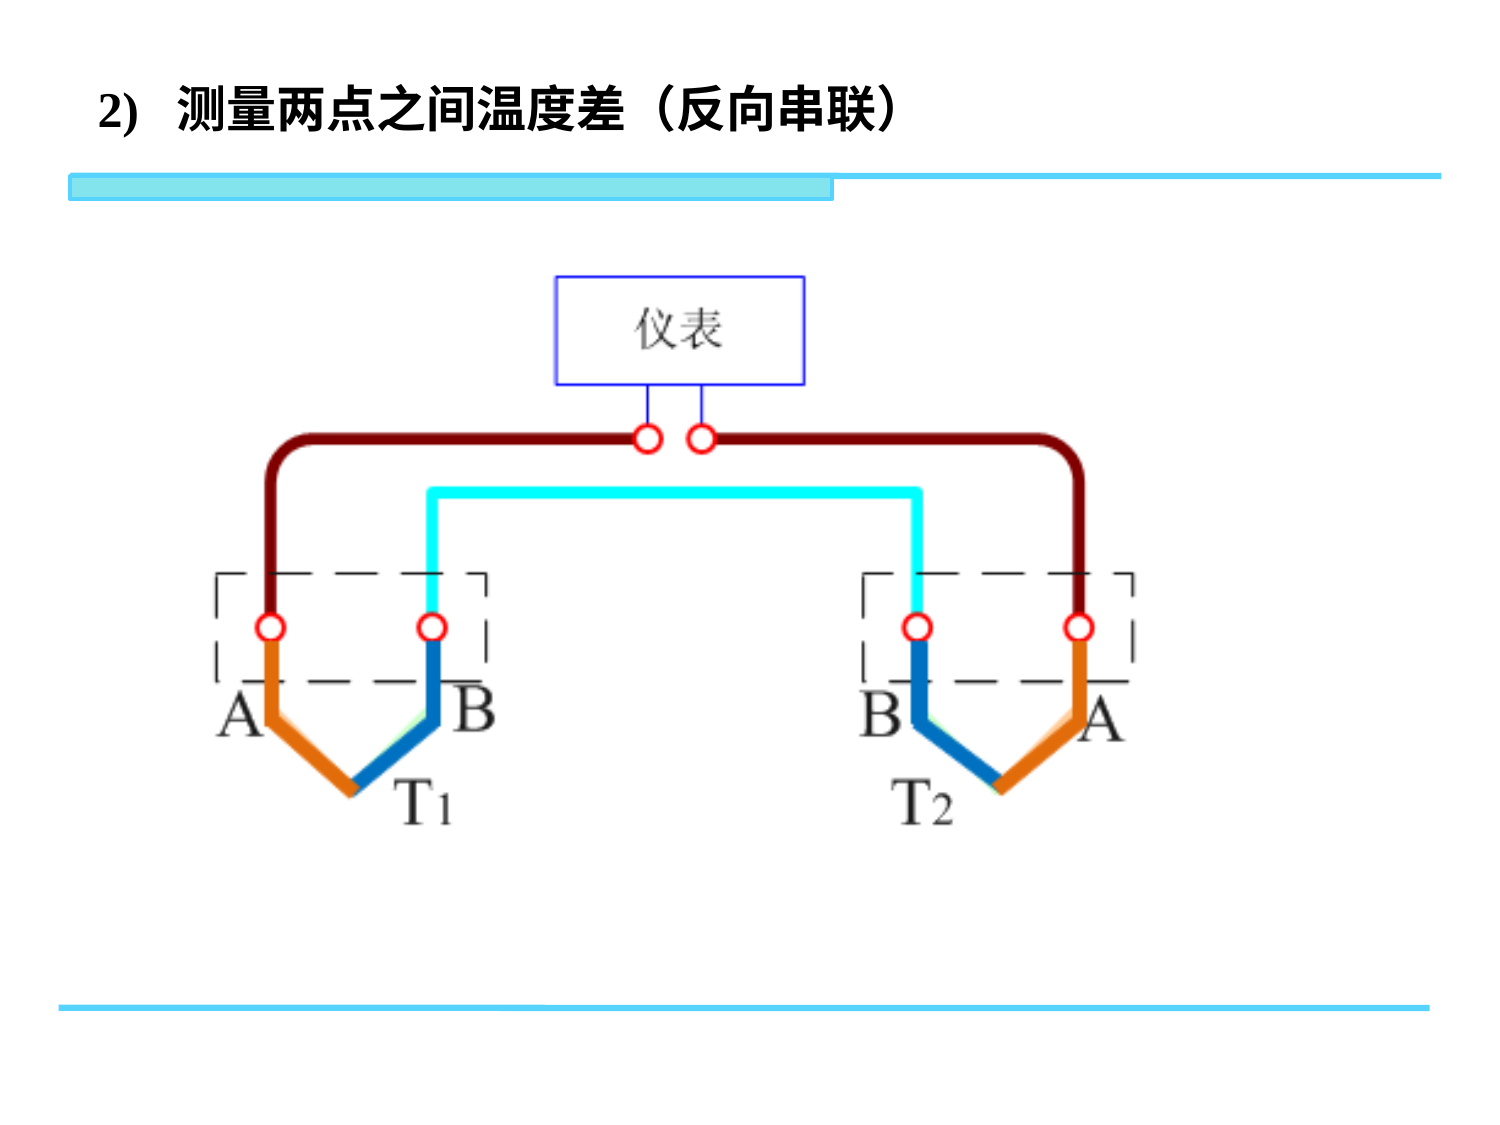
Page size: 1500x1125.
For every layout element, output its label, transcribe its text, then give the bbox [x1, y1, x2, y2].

picture [198, 269, 1149, 872]
text_box 2) 测量两点之间温度差（反向串联） [82, 70, 953, 145]
